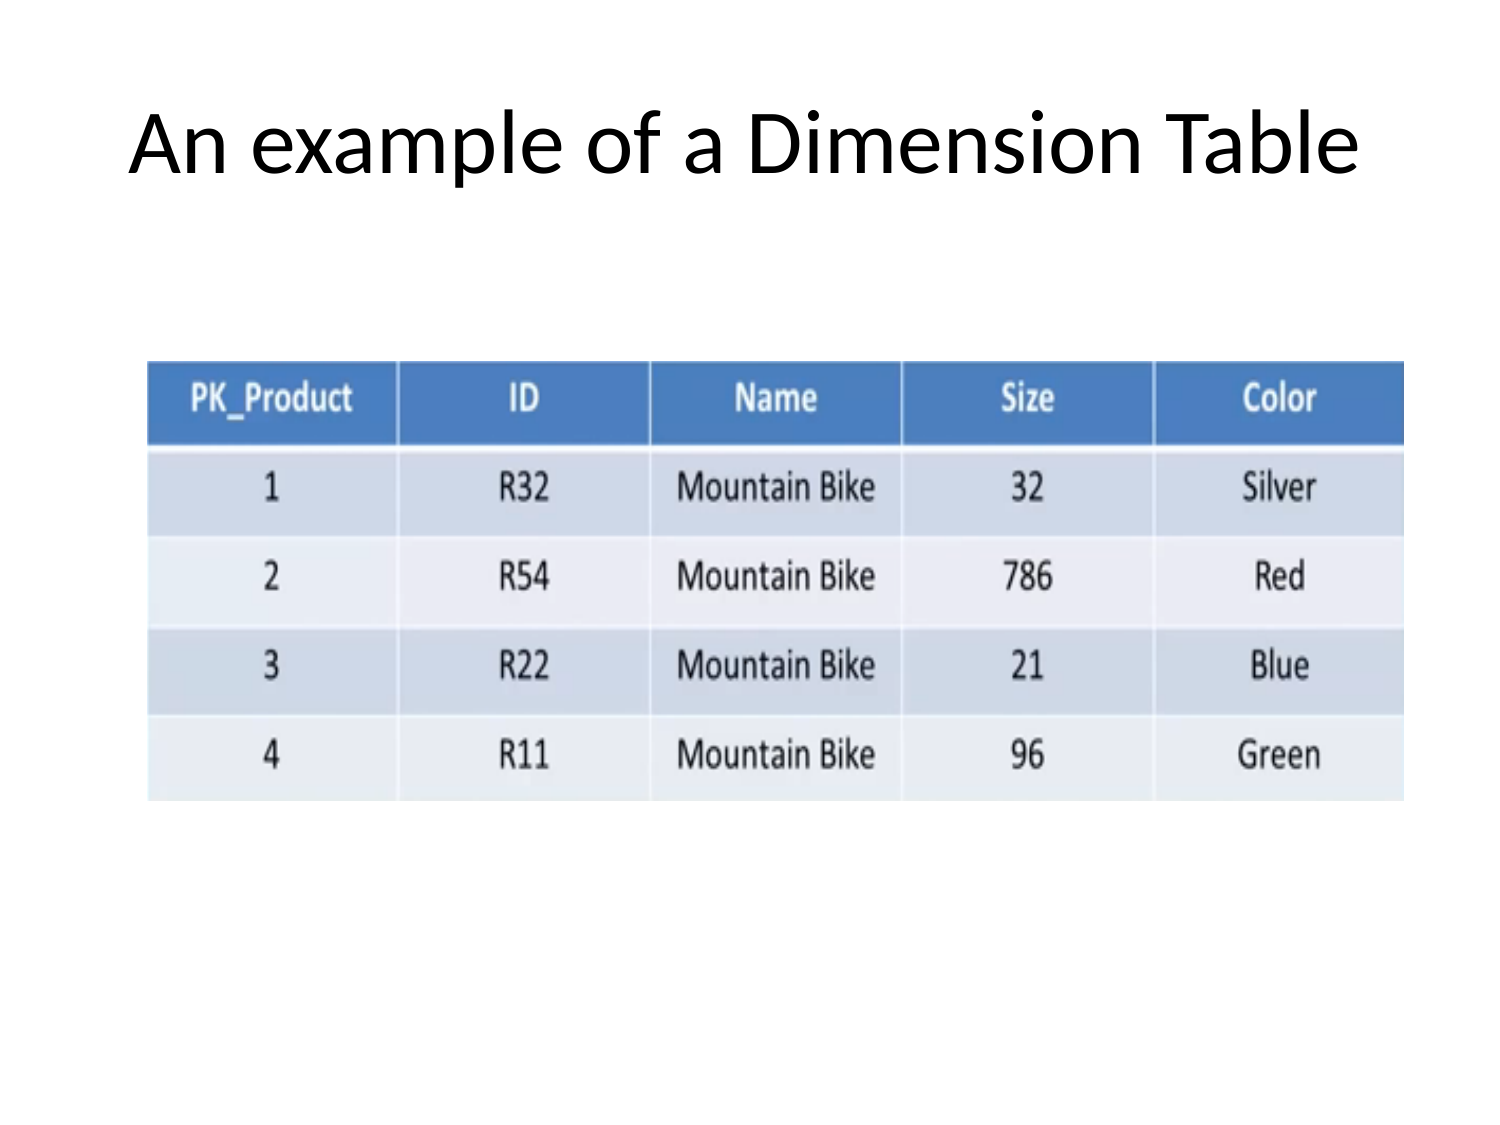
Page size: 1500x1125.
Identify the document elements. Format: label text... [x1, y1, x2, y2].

picture [147, 361, 1405, 801]
title An example of a Dimension Table [53, 66, 1439, 209]
